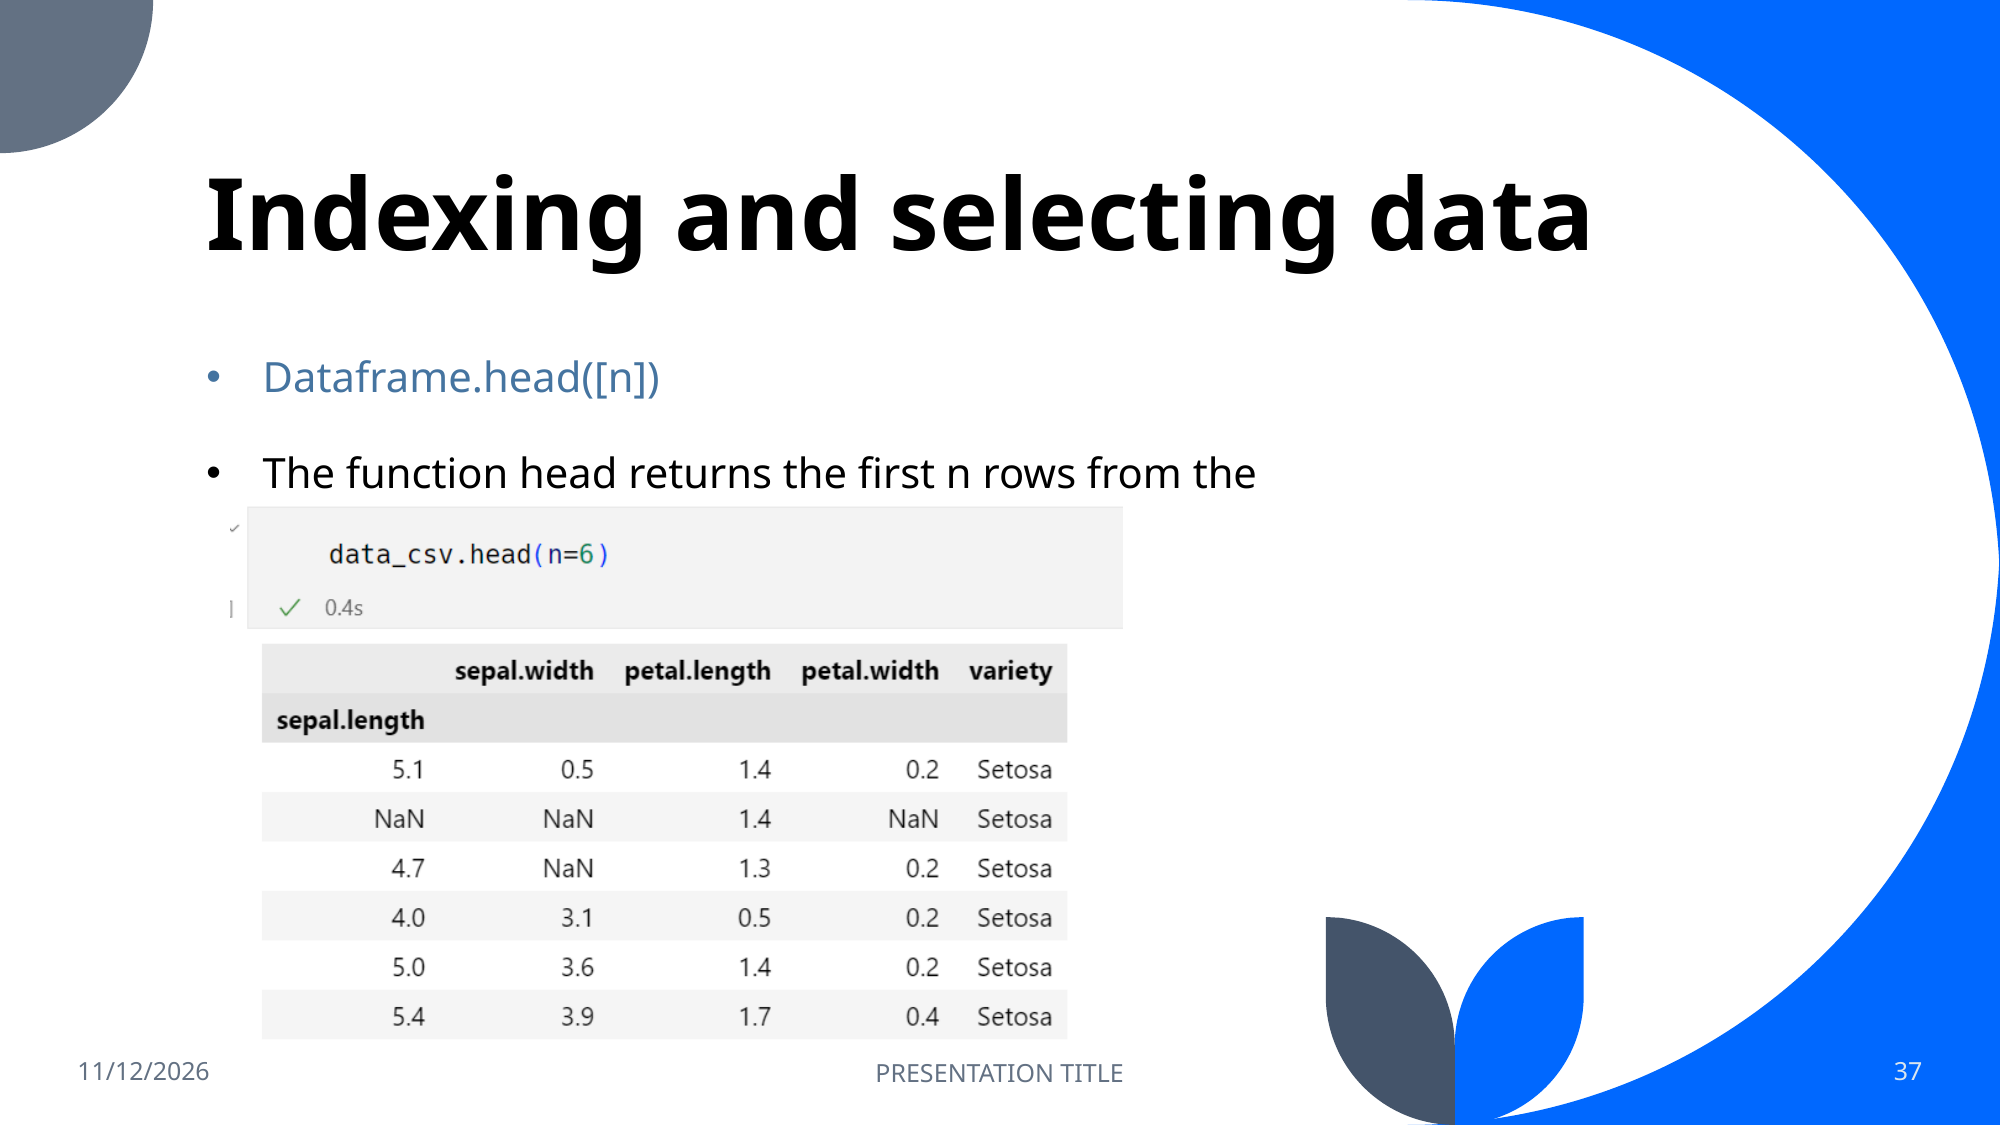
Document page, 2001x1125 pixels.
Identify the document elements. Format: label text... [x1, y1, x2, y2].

list Dataframe.head([n]) The function head returns the first n rows from the dataframe [191, 318, 1394, 959]
footer PRESENTATION TITLE [662, 1042, 1338, 1103]
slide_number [62, 1042, 513, 1103]
slide_number 37 [1665, 1042, 1938, 1103]
title Indexing and selecting data [191, 62, 1796, 280]
picture [230, 503, 1123, 1043]
